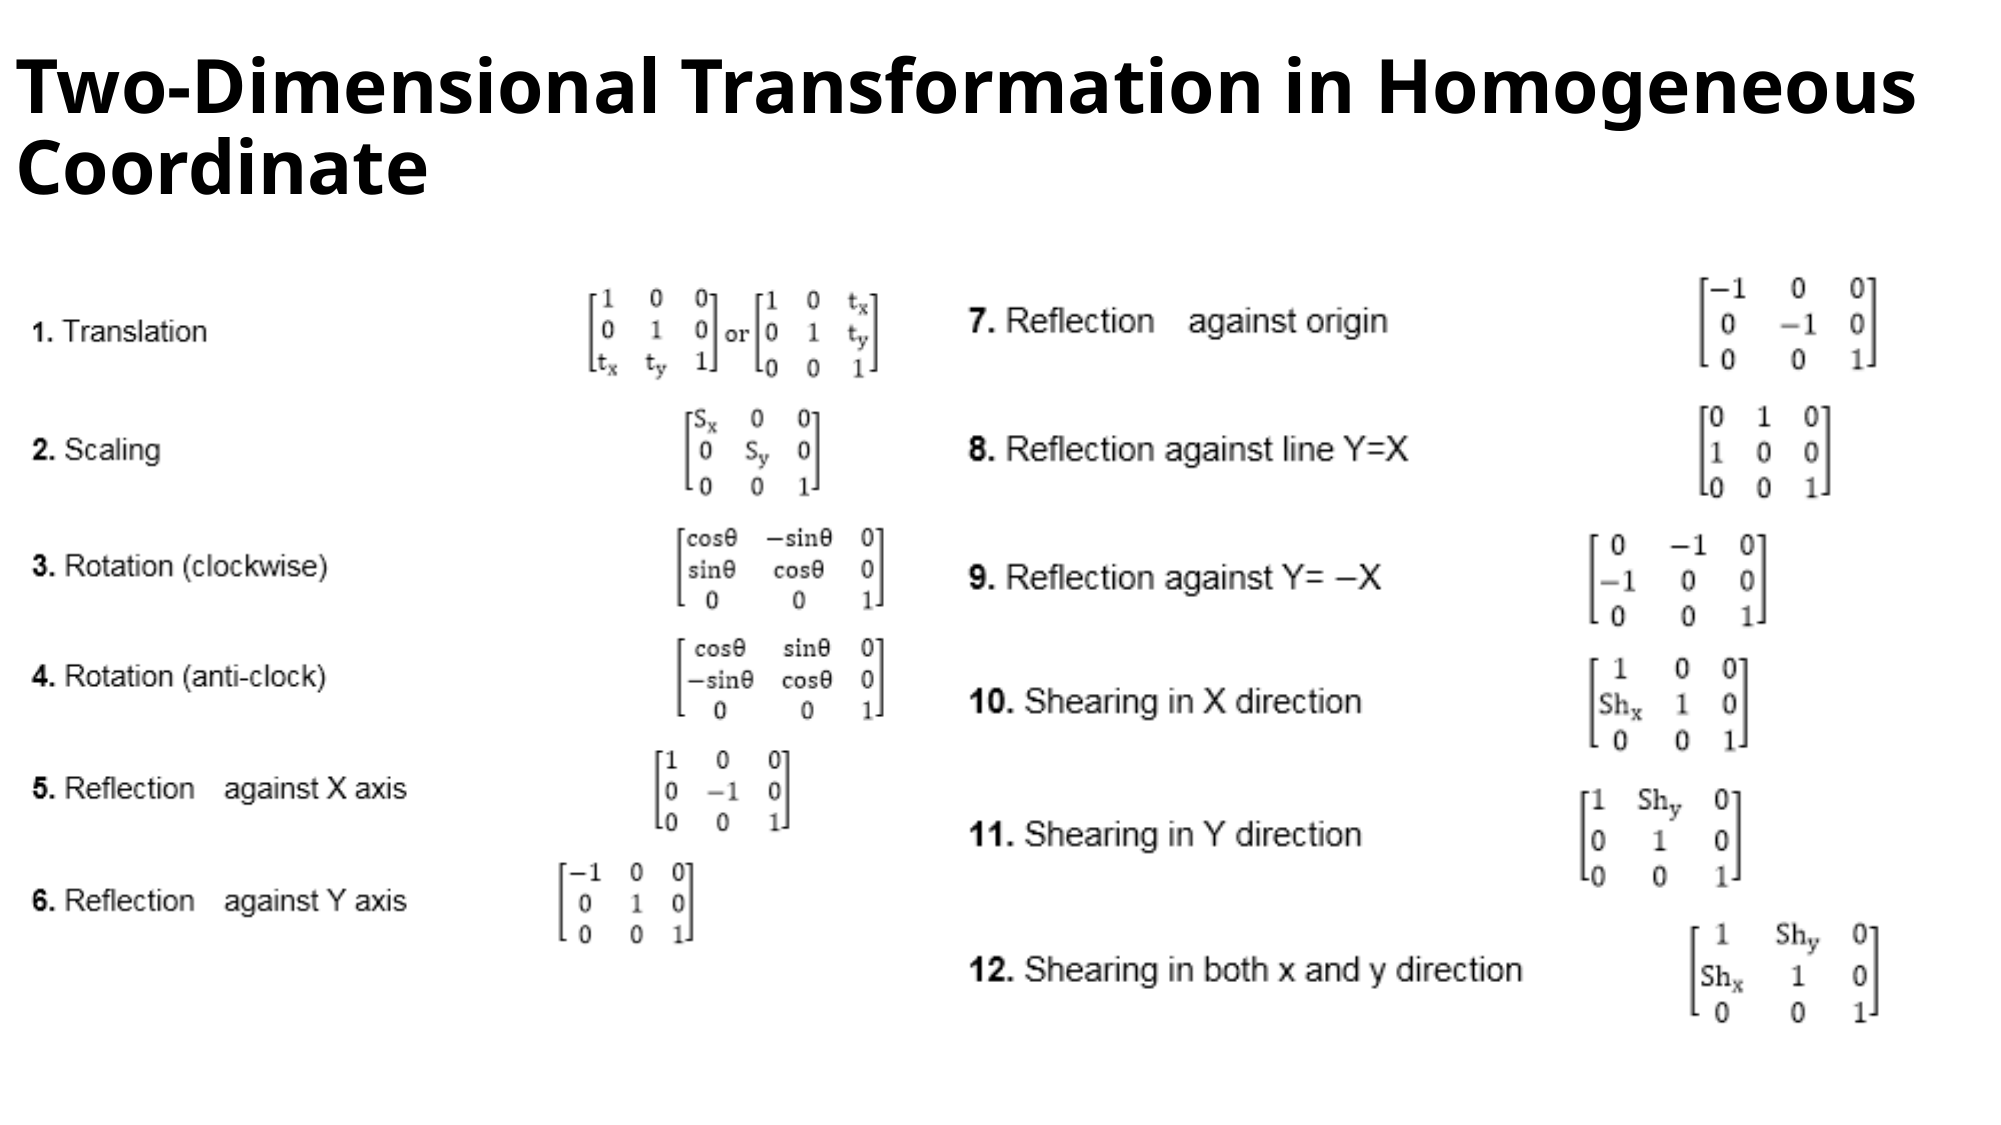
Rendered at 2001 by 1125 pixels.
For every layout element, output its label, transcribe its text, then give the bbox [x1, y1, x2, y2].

title Two-Dimensional Transformation in Homogeneous Coordinate [0, 0, 2000, 261]
picture [0, 260, 1998, 1037]
